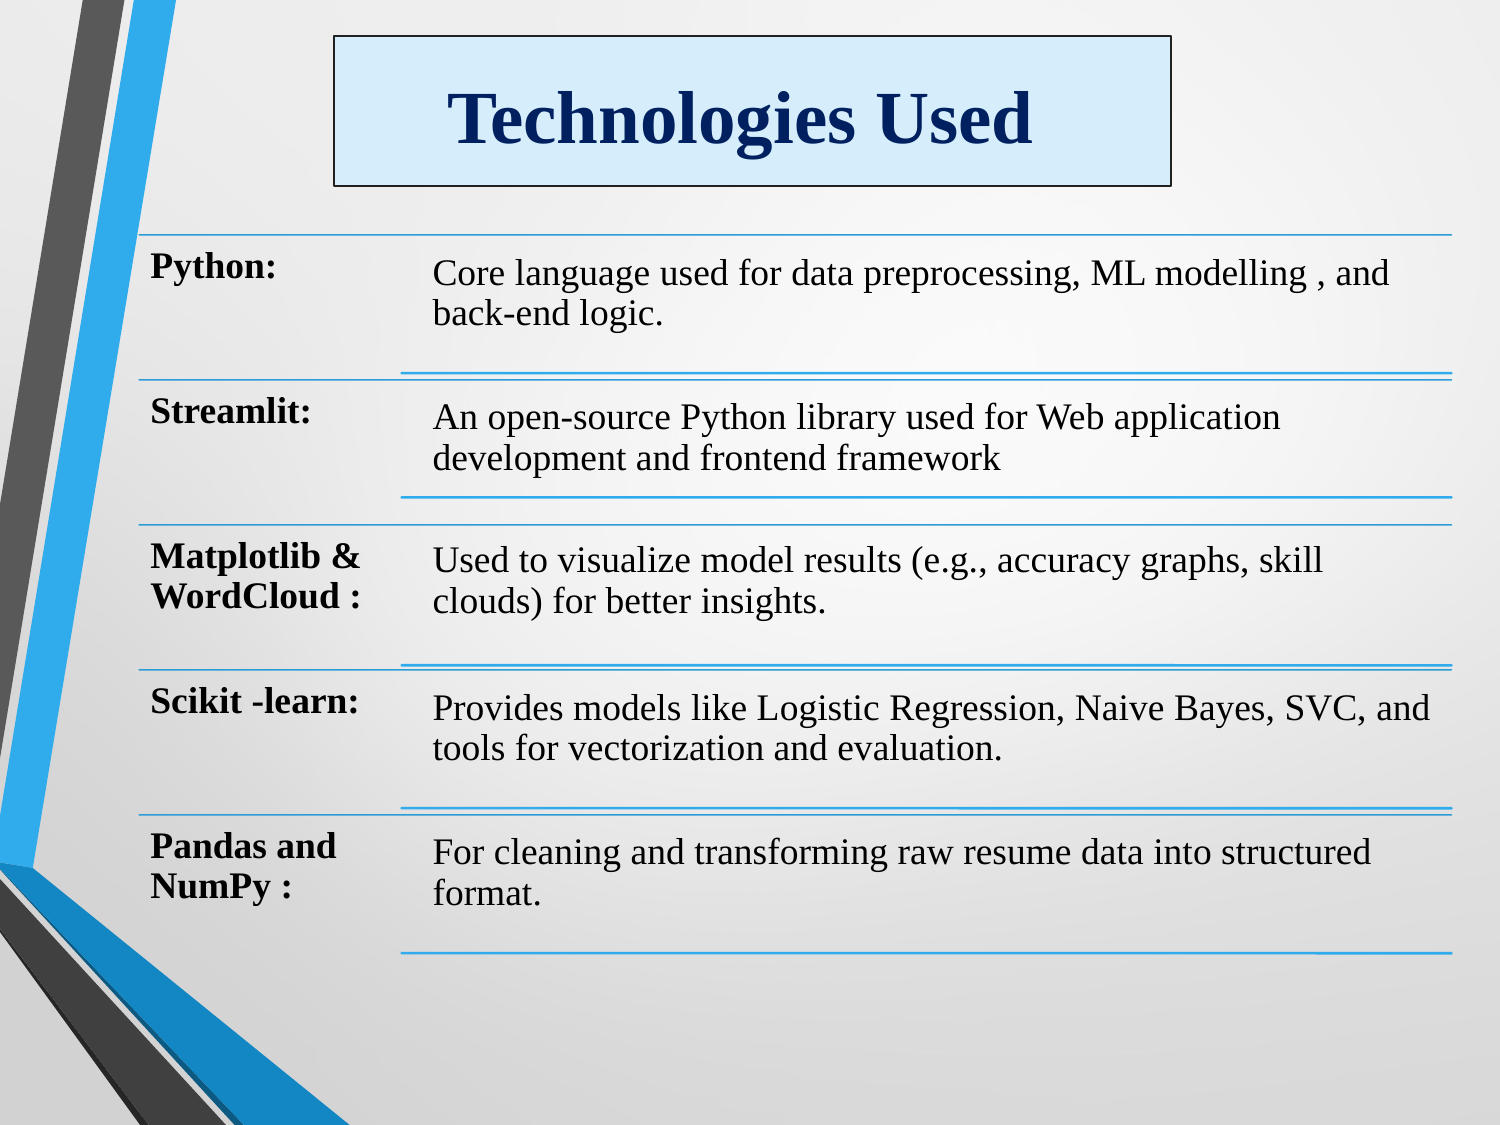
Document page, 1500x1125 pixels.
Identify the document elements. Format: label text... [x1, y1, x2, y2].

title Technologies Used [75, 92, 1425, 235]
text_box [333, 35, 1172, 92]
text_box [138, 234, 1452, 961]
